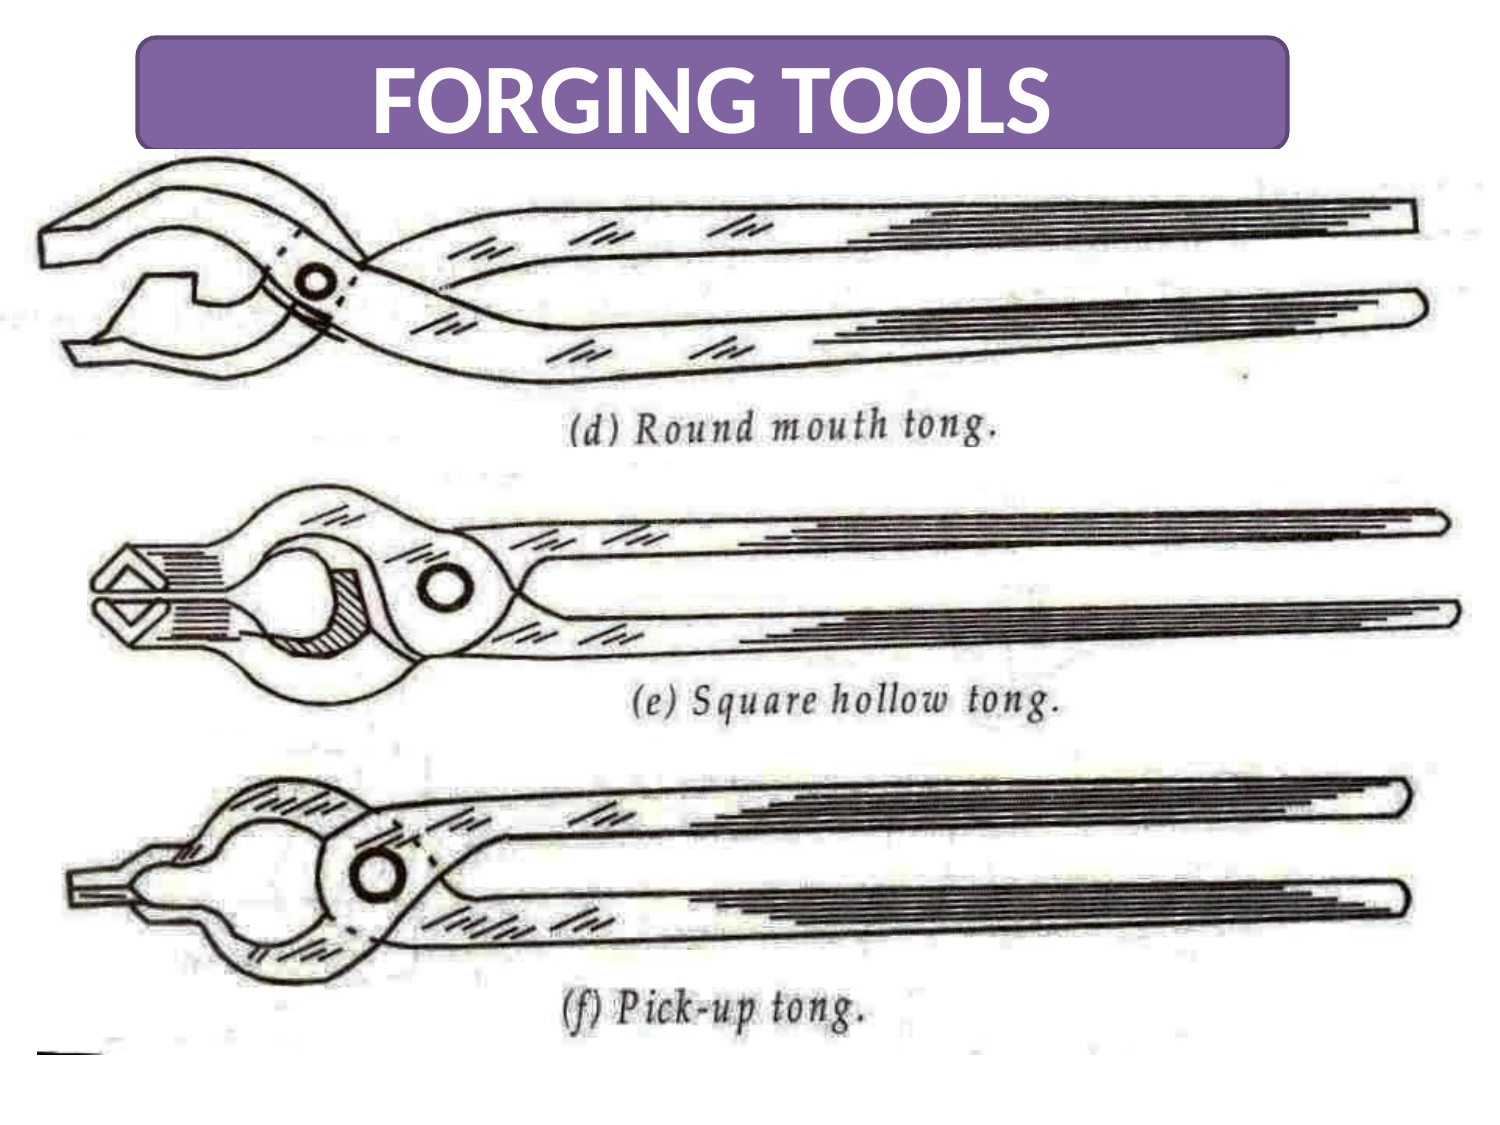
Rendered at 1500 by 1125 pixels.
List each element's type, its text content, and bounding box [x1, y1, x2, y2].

picture [0, 149, 1484, 1055]
text_box FORGING TOOLS [135, 35, 1290, 148]
